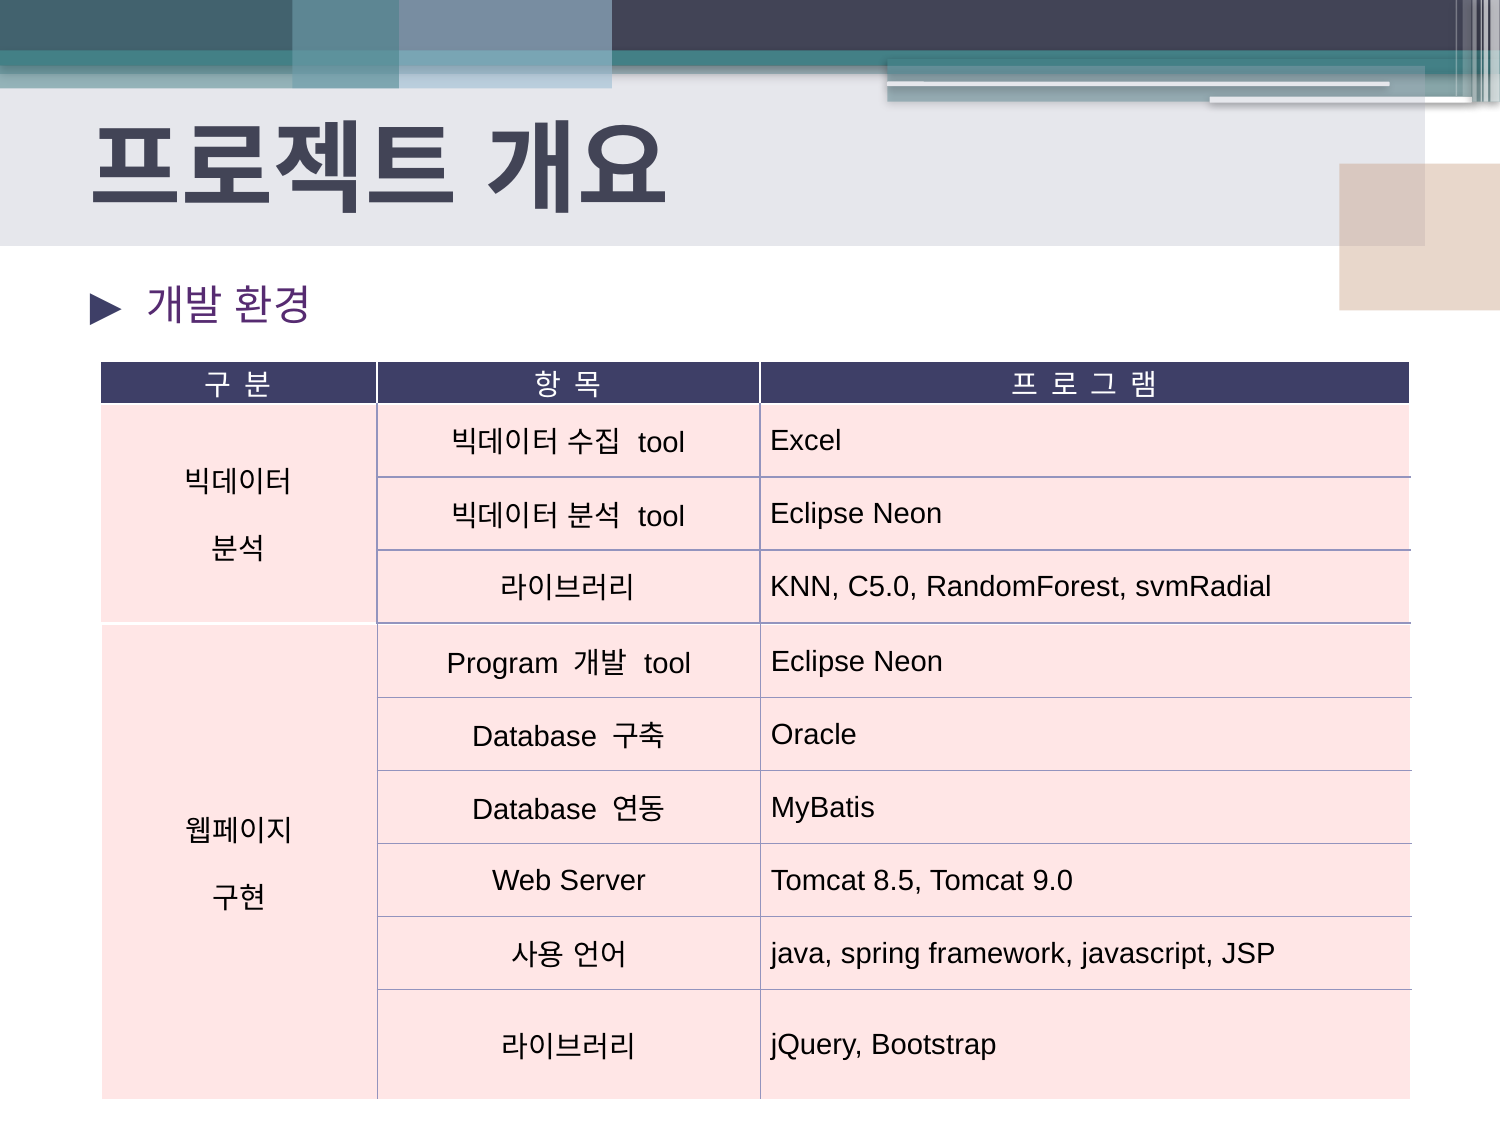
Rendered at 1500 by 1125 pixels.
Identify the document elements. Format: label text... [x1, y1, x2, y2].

title 프로젝트 개요 [75, 77, 1425, 253]
table_header Program 개발 tool [378, 625, 760, 697]
table_cell Database 연동 [378, 771, 760, 843]
table_header 항목 [378, 362, 759, 403]
table_cell 라이브러리 [378, 551, 759, 622]
table_cell Eclipse Neon [761, 478, 1409, 549]
table_header Eclipse Neon [761, 625, 1410, 697]
table_cell 라이브러리 [378, 990, 760, 1099]
table_cell jQuery, Bootstrap [761, 990, 1410, 1099]
table_cell Tomcat 8.5, Tomcat 9.0 [761, 844, 1410, 916]
table_cell KNN, C5.0, RandomForest, svmRadial [761, 551, 1409, 622]
text_box 개발 환경 [74, 271, 1140, 337]
table_cell Web Server [378, 844, 760, 916]
table_header 프로그램 [761, 362, 1409, 403]
table_cell Database 구축 [378, 698, 760, 770]
table_cell 사용 언어 [378, 917, 760, 989]
table_cell MyBatis [761, 771, 1410, 843]
table_cell Excel [761, 405, 1409, 476]
table_cell 빅데이터 분석 tool [378, 478, 759, 549]
table_cell 빅데이터 수집 tool [378, 405, 759, 476]
table_cell Oracle [761, 698, 1410, 770]
table_cell java, spring framework, javascript, JSP [761, 917, 1410, 989]
table_header 웹페이지 구현 [102, 625, 377, 1099]
table_cell 빅데이터 분석 [101, 405, 376, 622]
table_header 구분 [101, 362, 376, 403]
